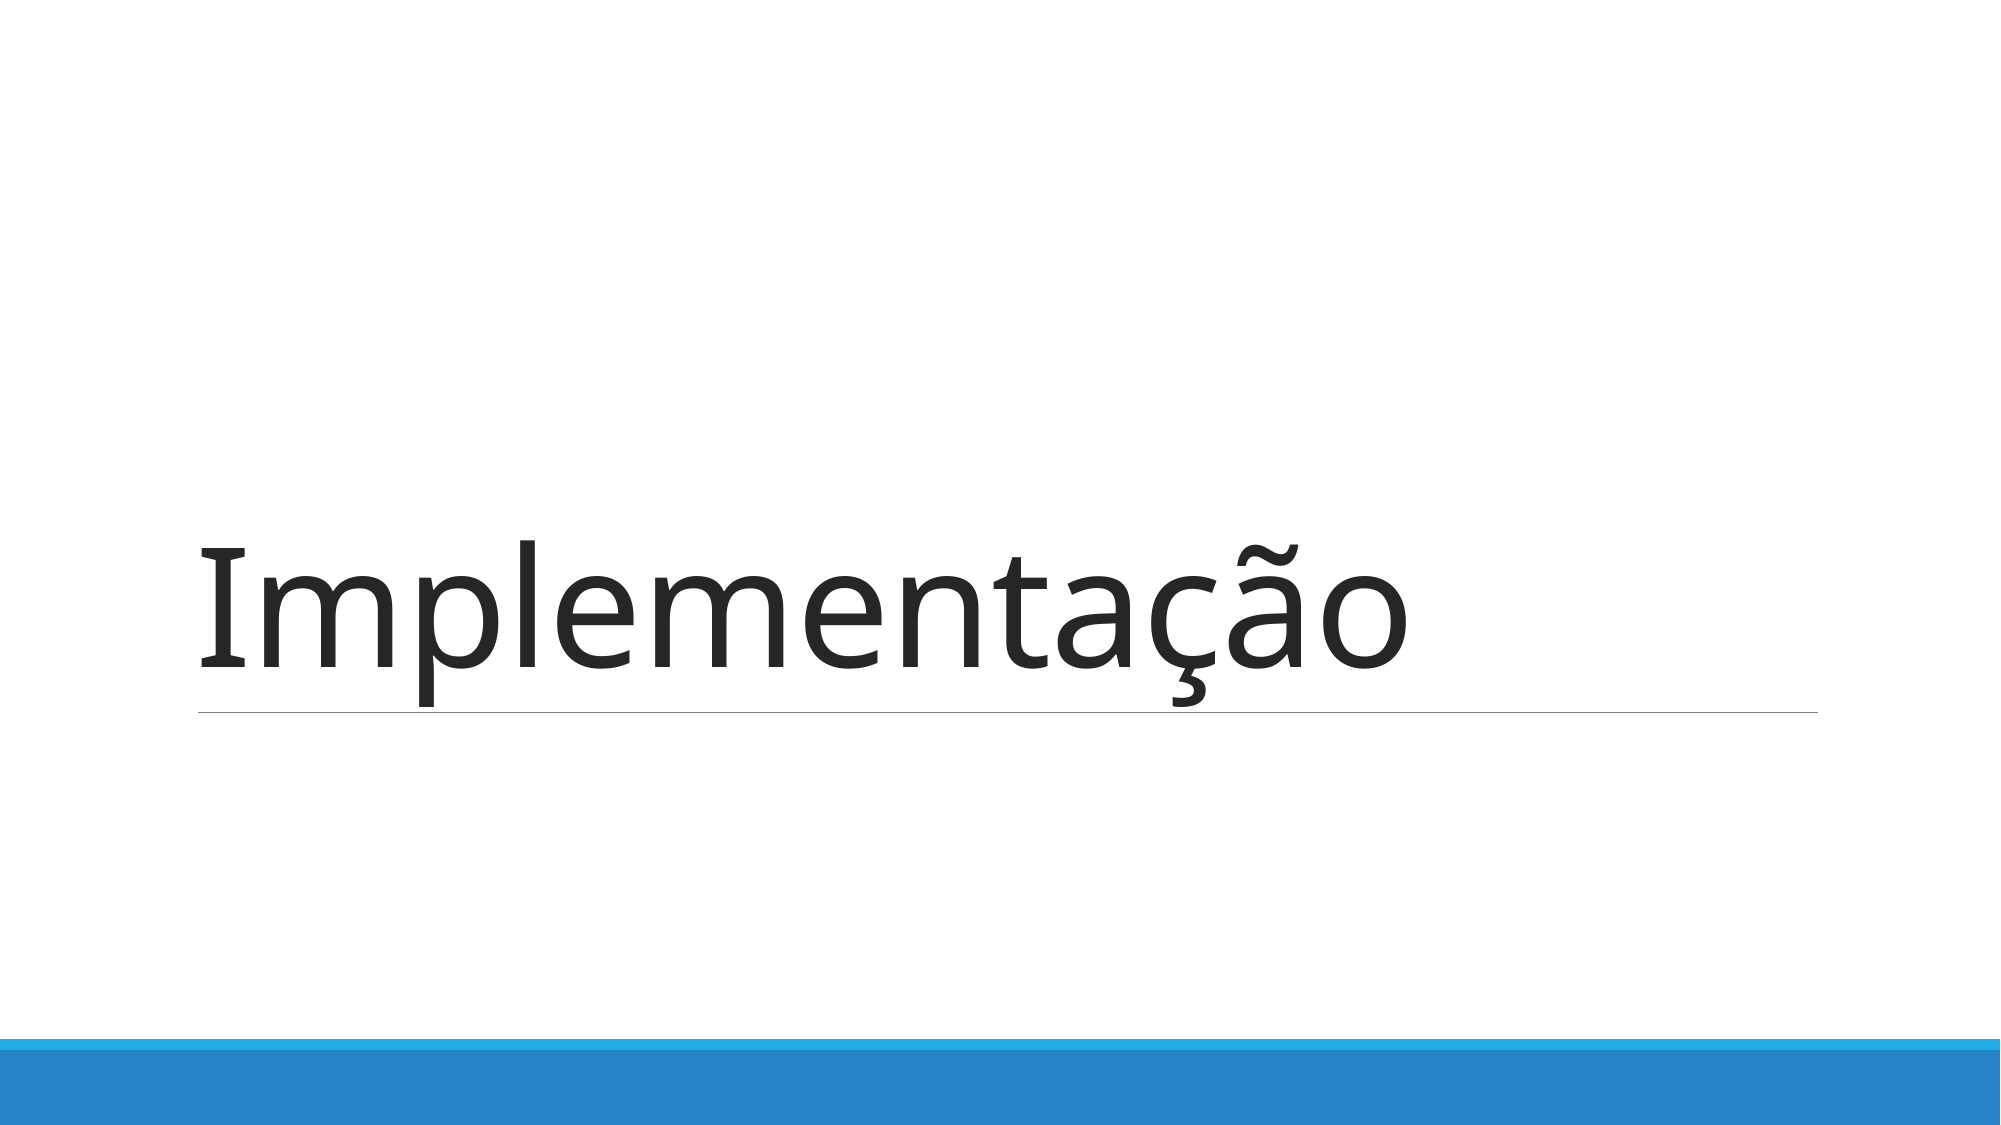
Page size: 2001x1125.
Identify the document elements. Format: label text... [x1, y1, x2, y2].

title Implementação [180, 124, 1830, 710]
